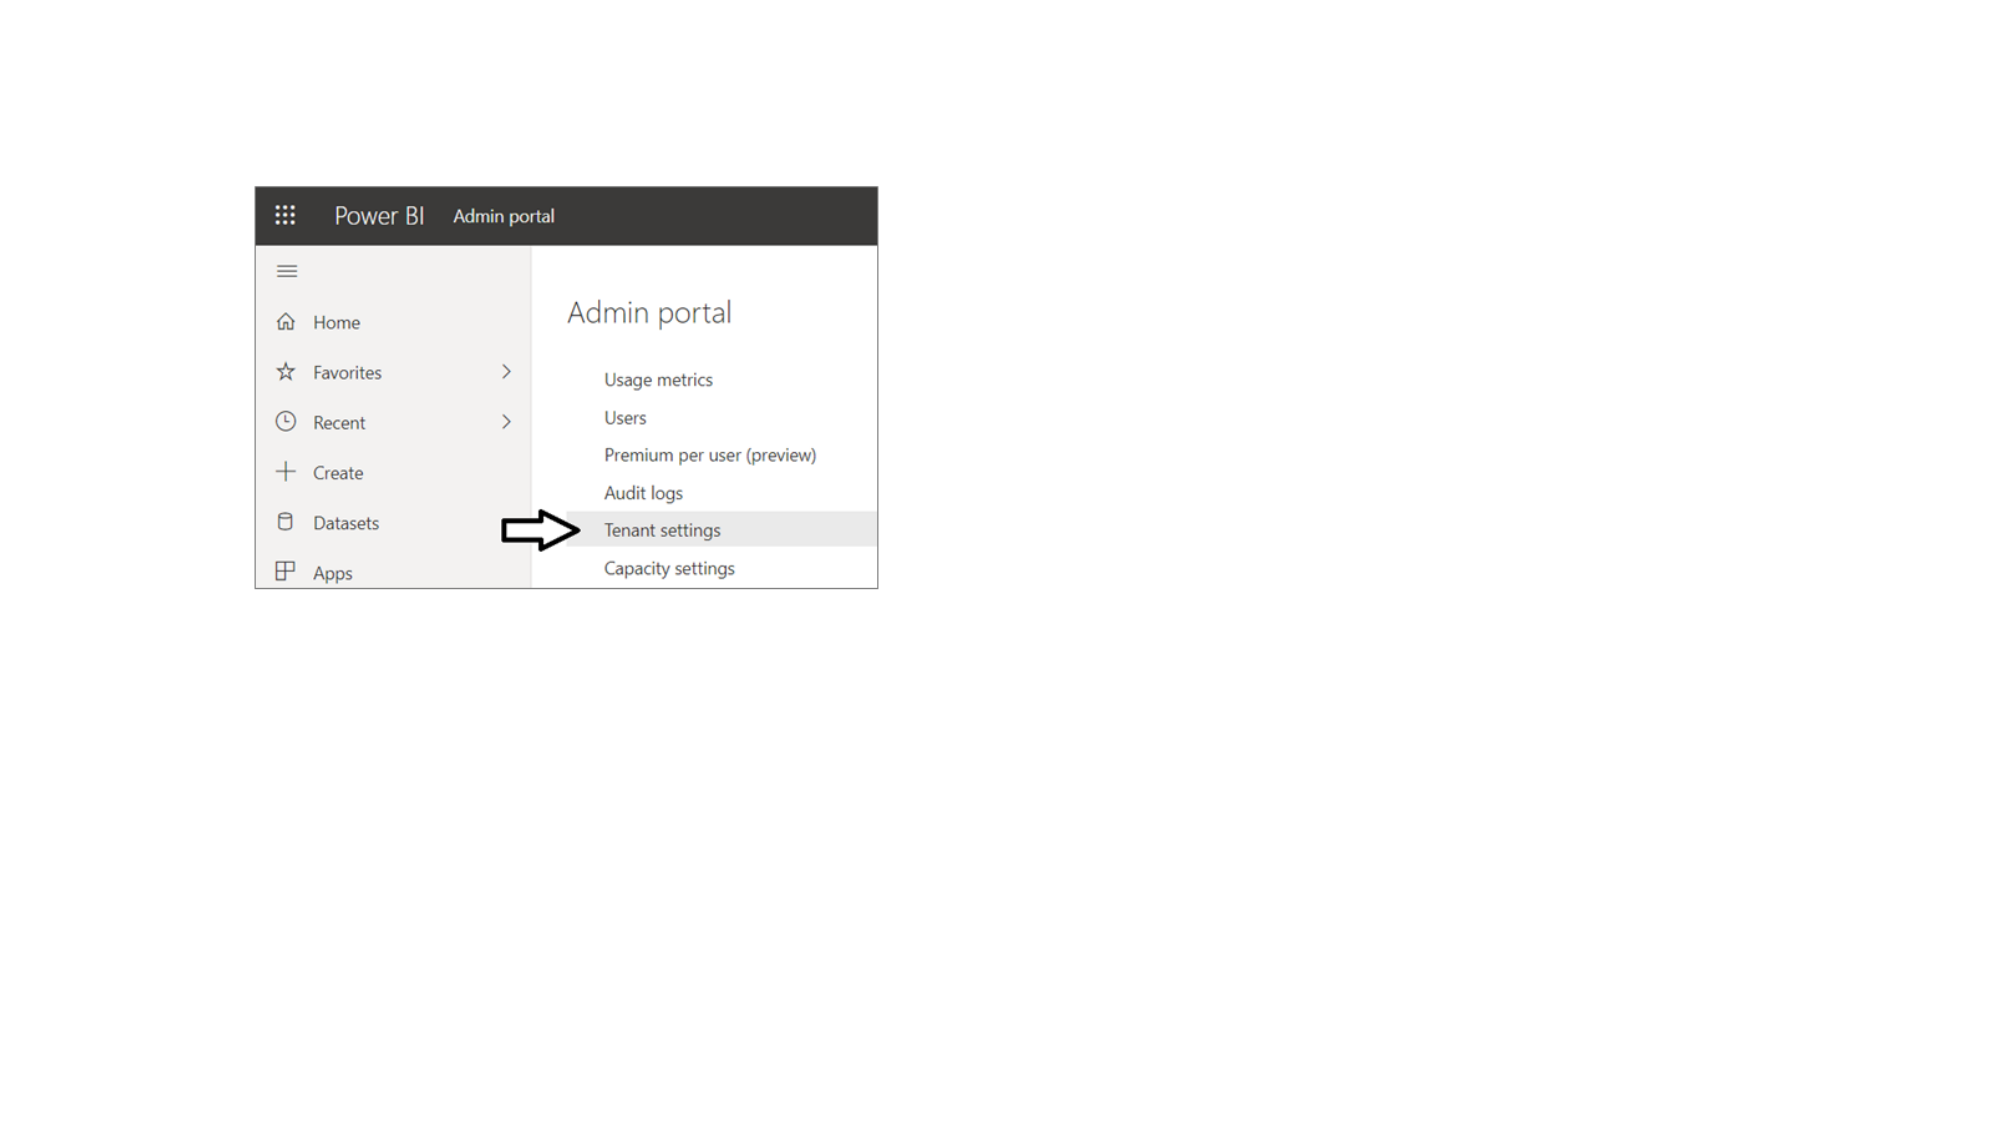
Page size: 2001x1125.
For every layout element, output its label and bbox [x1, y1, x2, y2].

picture [236, 170, 896, 603]
